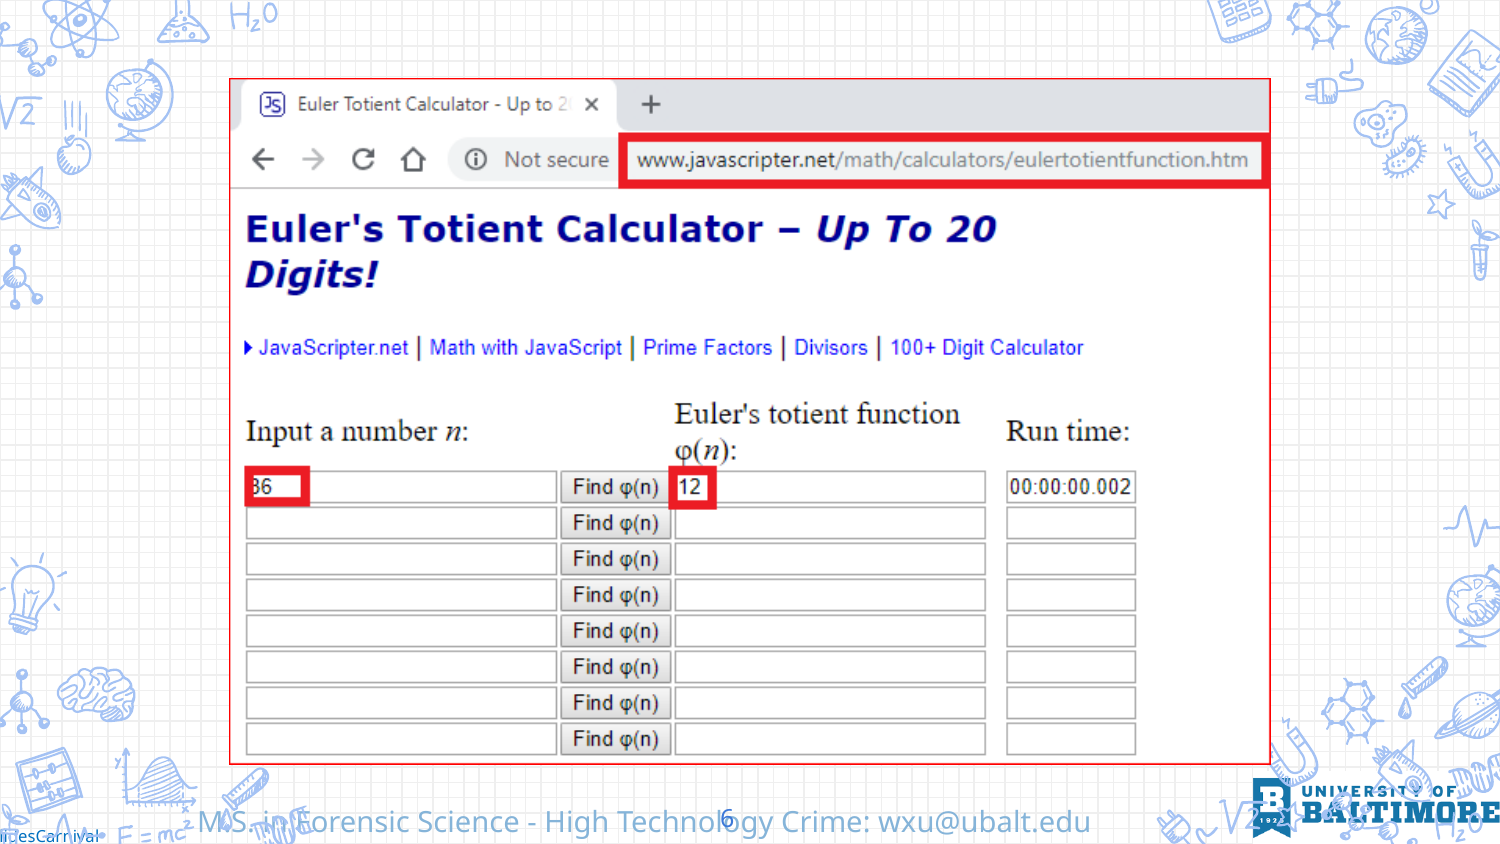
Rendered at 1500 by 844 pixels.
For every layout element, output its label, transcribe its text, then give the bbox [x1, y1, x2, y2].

picture [1342, 796, 1349, 806]
picture [229, 78, 1271, 766]
picture [1283, 771, 1308, 783]
picture [1375, 780, 1390, 791]
picture [1405, 773, 1430, 800]
picture [1388, 823, 1396, 835]
picture [1471, 771, 1479, 786]
slide_number 6 [705, 796, 795, 844]
picture [1481, 771, 1489, 788]
picture [1408, 786, 1417, 792]
picture [1479, 779, 1483, 790]
picture [1381, 771, 1421, 792]
picture [1354, 819, 1361, 827]
picture [1253, 771, 1500, 844]
